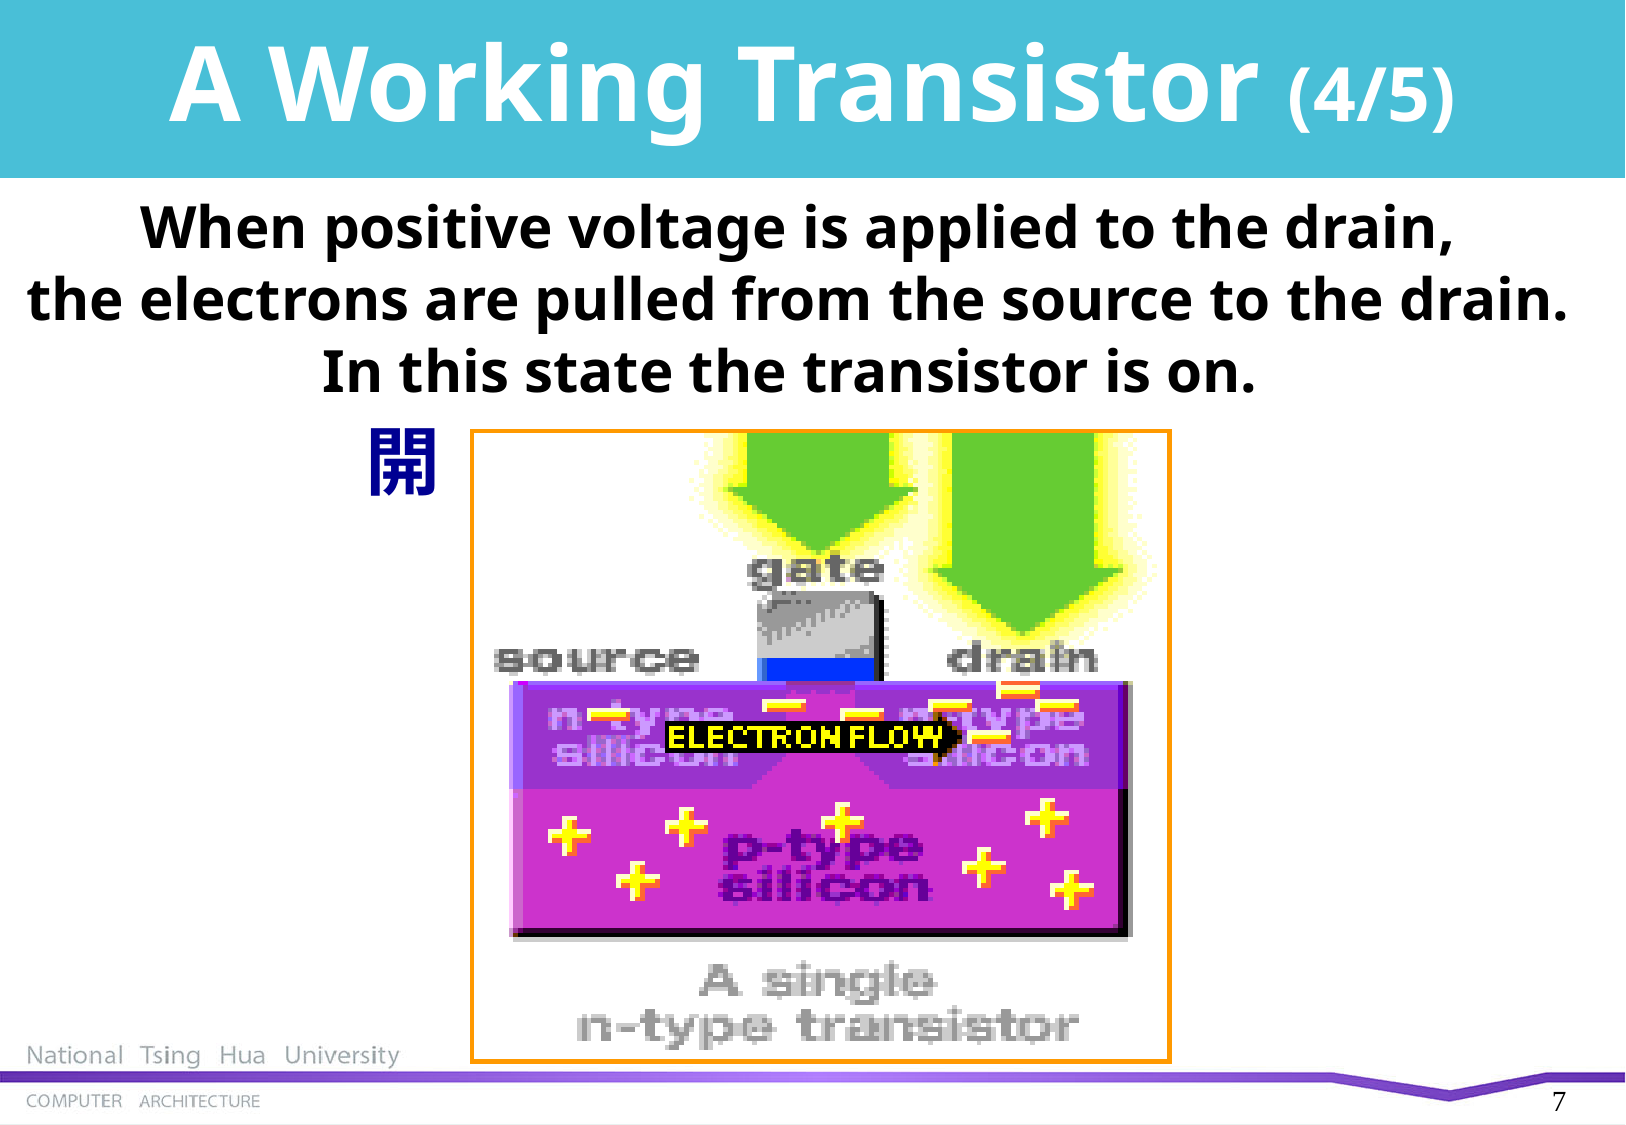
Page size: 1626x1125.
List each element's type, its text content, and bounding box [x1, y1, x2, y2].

picture [0, 0, 1626, 1125]
title A Working Transistor (4/5) [121, 20, 1504, 140]
text_box 開 [350, 406, 455, 512]
list When positive voltage is applied to the drain, the electrons are pulled from the source to the drain. In this state the transistor is on. [0, 191, 1611, 375]
text_box 7 [1521, 1074, 1597, 1125]
